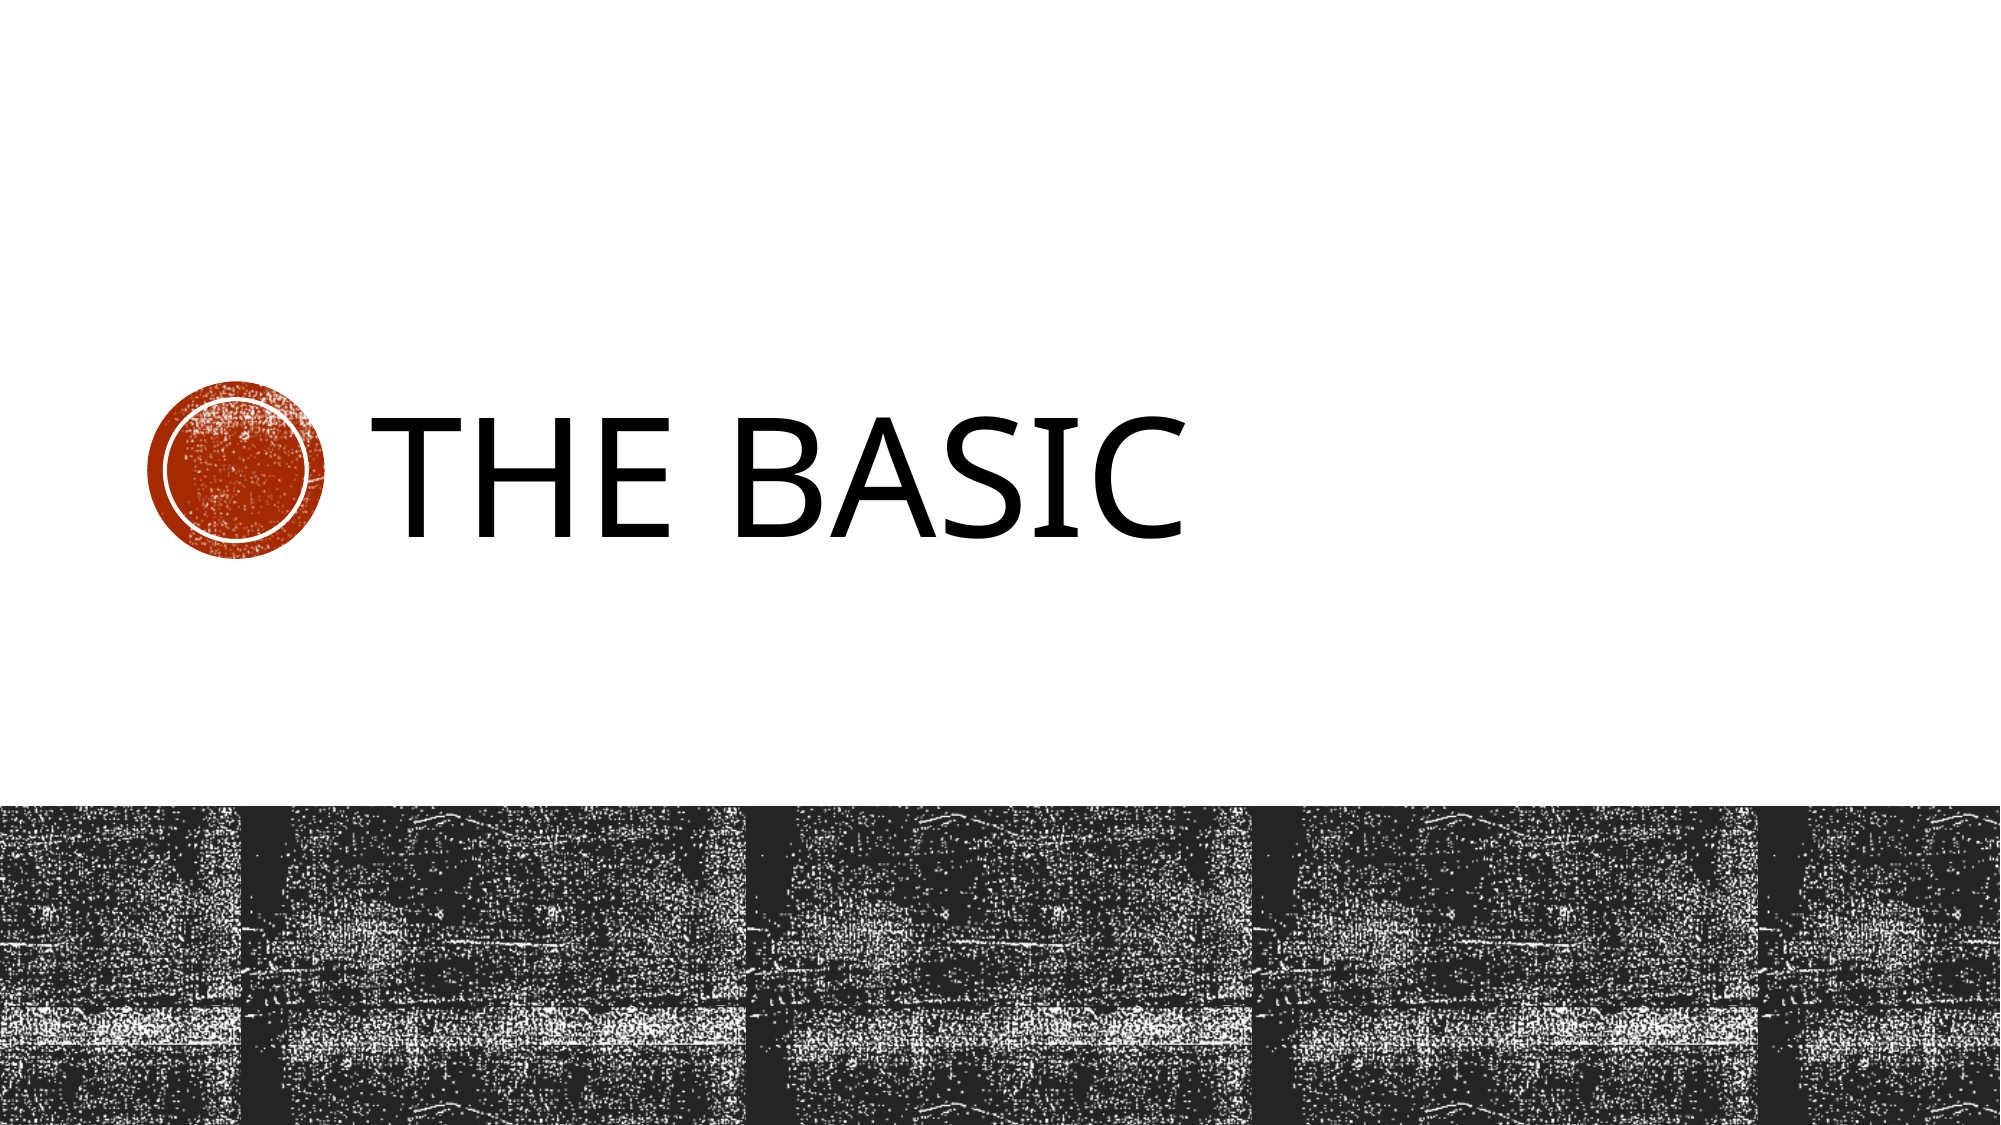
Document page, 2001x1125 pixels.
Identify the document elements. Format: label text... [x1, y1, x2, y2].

title The Basic [355, 201, 1878, 779]
